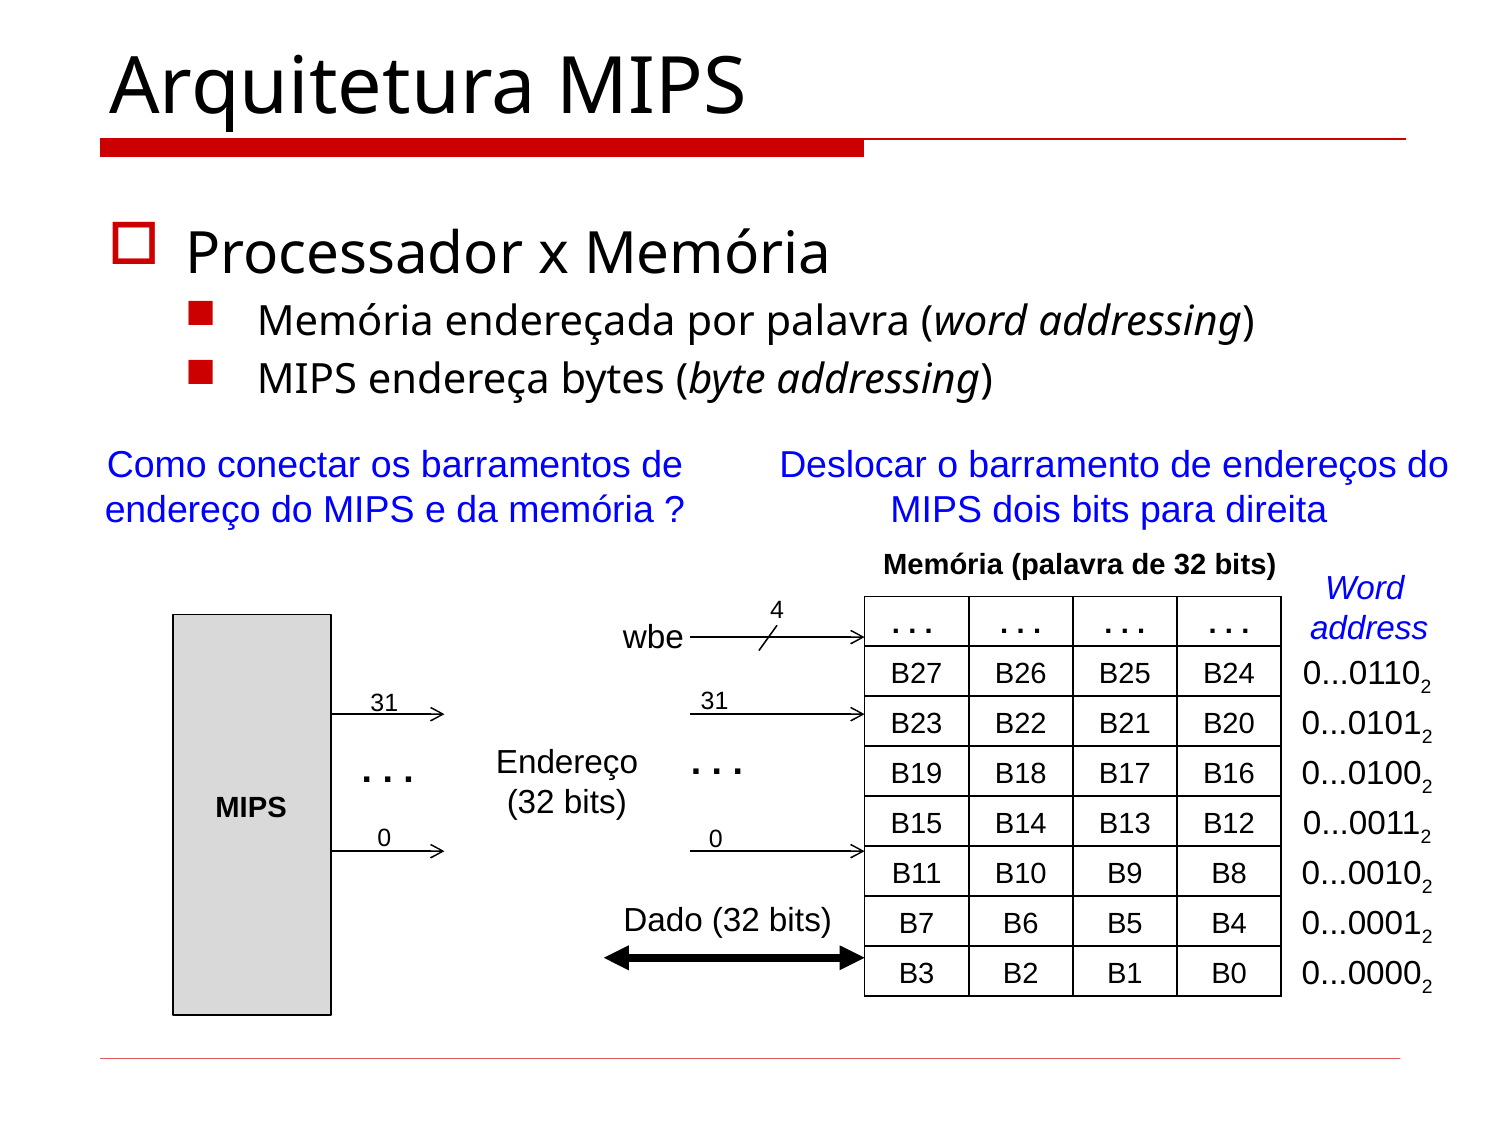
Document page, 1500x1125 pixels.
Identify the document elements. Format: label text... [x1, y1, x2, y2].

text_box 0...01012 [1286, 705, 1453, 755]
text_box . . . [668, 730, 766, 790]
text_box . . . [339, 737, 437, 798]
text_box 0 [683, 815, 749, 860]
text_box 0...00102 [1286, 855, 1453, 905]
list Processador x Memória Memória endereçada por palavra (word addressing) MIPS endereça bytes (byte addressing) [92, 207, 1481, 499]
text_box 0 [351, 813, 417, 850]
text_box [758, 625, 778, 651]
text_box 0...00112 [1286, 805, 1453, 855]
text_box Deslocar o barramento de endereços do MIPS dois bits para direita [759, 432, 1469, 537]
text_box 0...00002 [1283, 955, 1453, 1005]
text_box Memória (palavra de 32 bits) [853, 538, 1307, 588]
text_box 31 [351, 679, 417, 713]
text_box Como conectar os barramentos de endereço do MIPS e da memória ? [72, 433, 718, 538]
text_box 0...01102 [1286, 644, 1453, 705]
text_box 0...00012 [1286, 905, 1453, 955]
text_box MIPS [177, 781, 325, 831]
text_box Dado (32 bits) [580, 890, 859, 946]
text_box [864, 596, 1282, 998]
text_box Endereço (32 bits) [476, 732, 658, 828]
title Arquitetura MIPS [93, 49, 1407, 138]
text_box [172, 614, 332, 1015]
text_box 0...01002 [1286, 755, 1453, 805]
text_box Word address [1295, 558, 1444, 654]
text_box 4 [754, 586, 800, 632]
text_box 31 [682, 676, 747, 722]
text_box wbe [603, 607, 703, 663]
